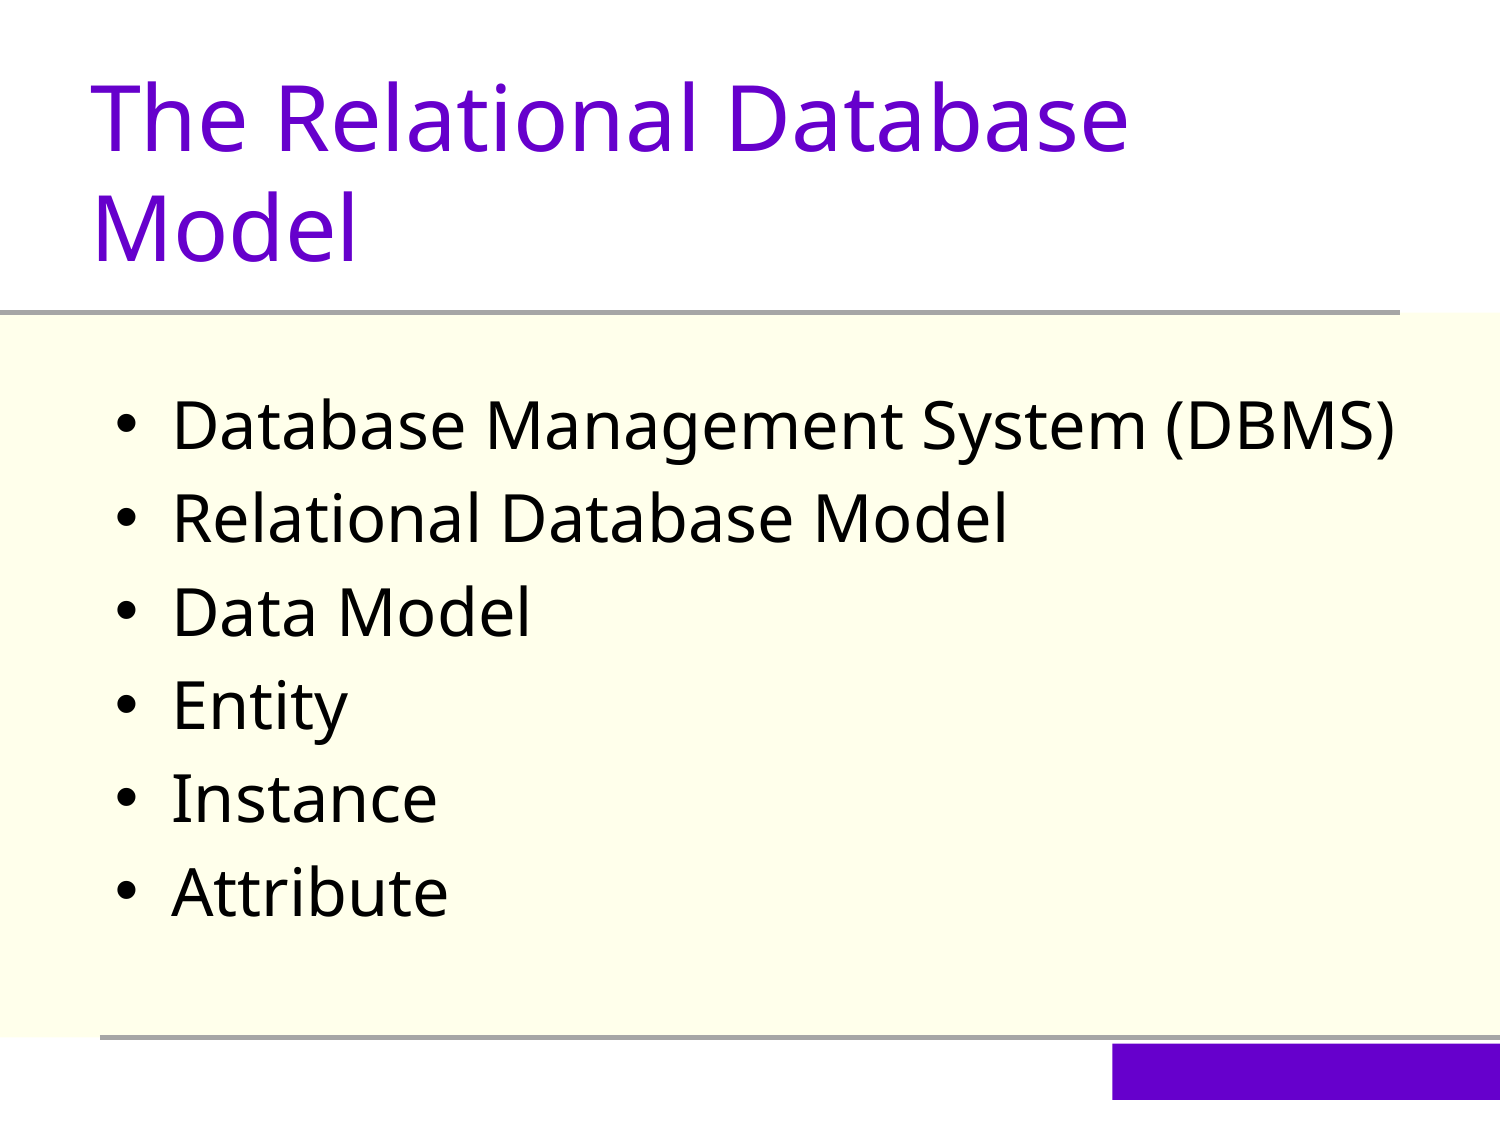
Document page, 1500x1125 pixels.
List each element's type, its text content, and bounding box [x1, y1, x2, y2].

list Database Management System (DBMS) Relational Database Model Data Model Entity Instance Attribute [99, 375, 1413, 1025]
subtitle The Relational Database Model [75, 12, 1413, 288]
